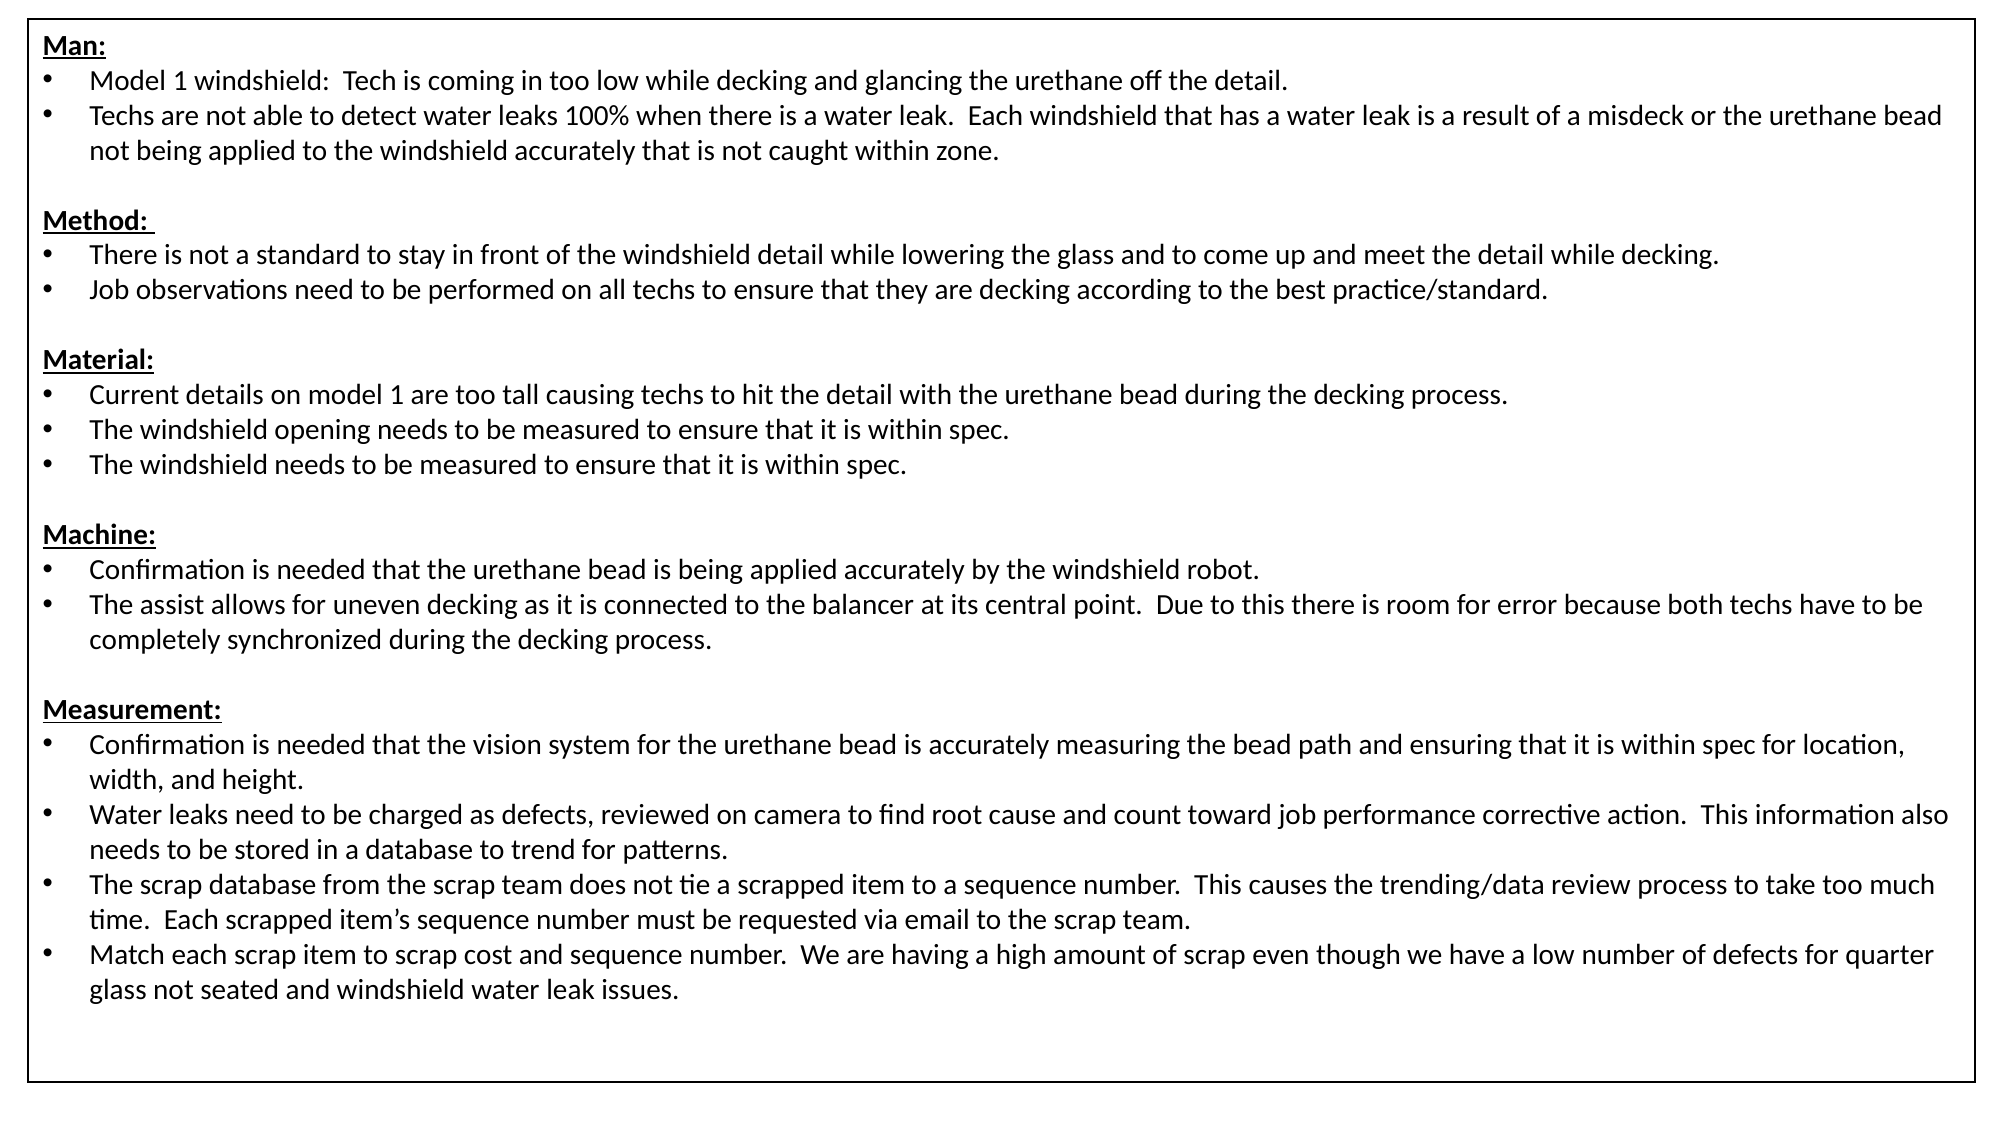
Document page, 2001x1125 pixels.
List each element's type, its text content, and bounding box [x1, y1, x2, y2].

text_box Man: Model 1 windshield: Tech is coming in too low while decking and glancing the urethane off the detail. Techs are not able to detect water leaks 100% when there is a water leak. Each windshield that has a water leak is a result of a misdeck or the urethane bead not being applied to the windshield accurately that is not caught within zone. Method: There is not a standard to stay in front of the windshield detail while lowering the glass and to come up and meet the detail while decking. Job observations need to be performed on all techs to ensure that they are decking according to the best practice/standard. Material: Current details on model 1 are too tall causing techs to hit the detail with the urethane bead during the decking process. The windshield opening needs to be measured to ensure that it is within spec. The windshield needs to be measured to ensure that it is within spec. Machine: Confirmation is needed that the urethane bead is being applied accurately by the windshield robot. The assist allows for uneven decking as it is connected to the balancer at its central point. Due to this there is room for error because both techs have to be completely synchronized during the decking process. Measurement: Confirmation is needed that the vision system for the urethane bead is accurately measuring the bead path and ensuring that it is within spec for location, width, and height. Water leaks need to be charged as defects, reviewed on camera to find root cause and count toward job performance corrective action. This information also needs to be stored in a database to trend for patterns. The scrap database from the scrap team does not tie a scrapped item to a sequence number. This causes the trending/data review process to take too much time. Each scrapped item’s sequence number must be requested via email to the scrap team. Match each scrap item to scrap cost and sequence number. We are having a high amount of scrap even though we have a low number of defects for quarter glass not seated and windshield water leak issues. [27, 18, 1976, 1083]
